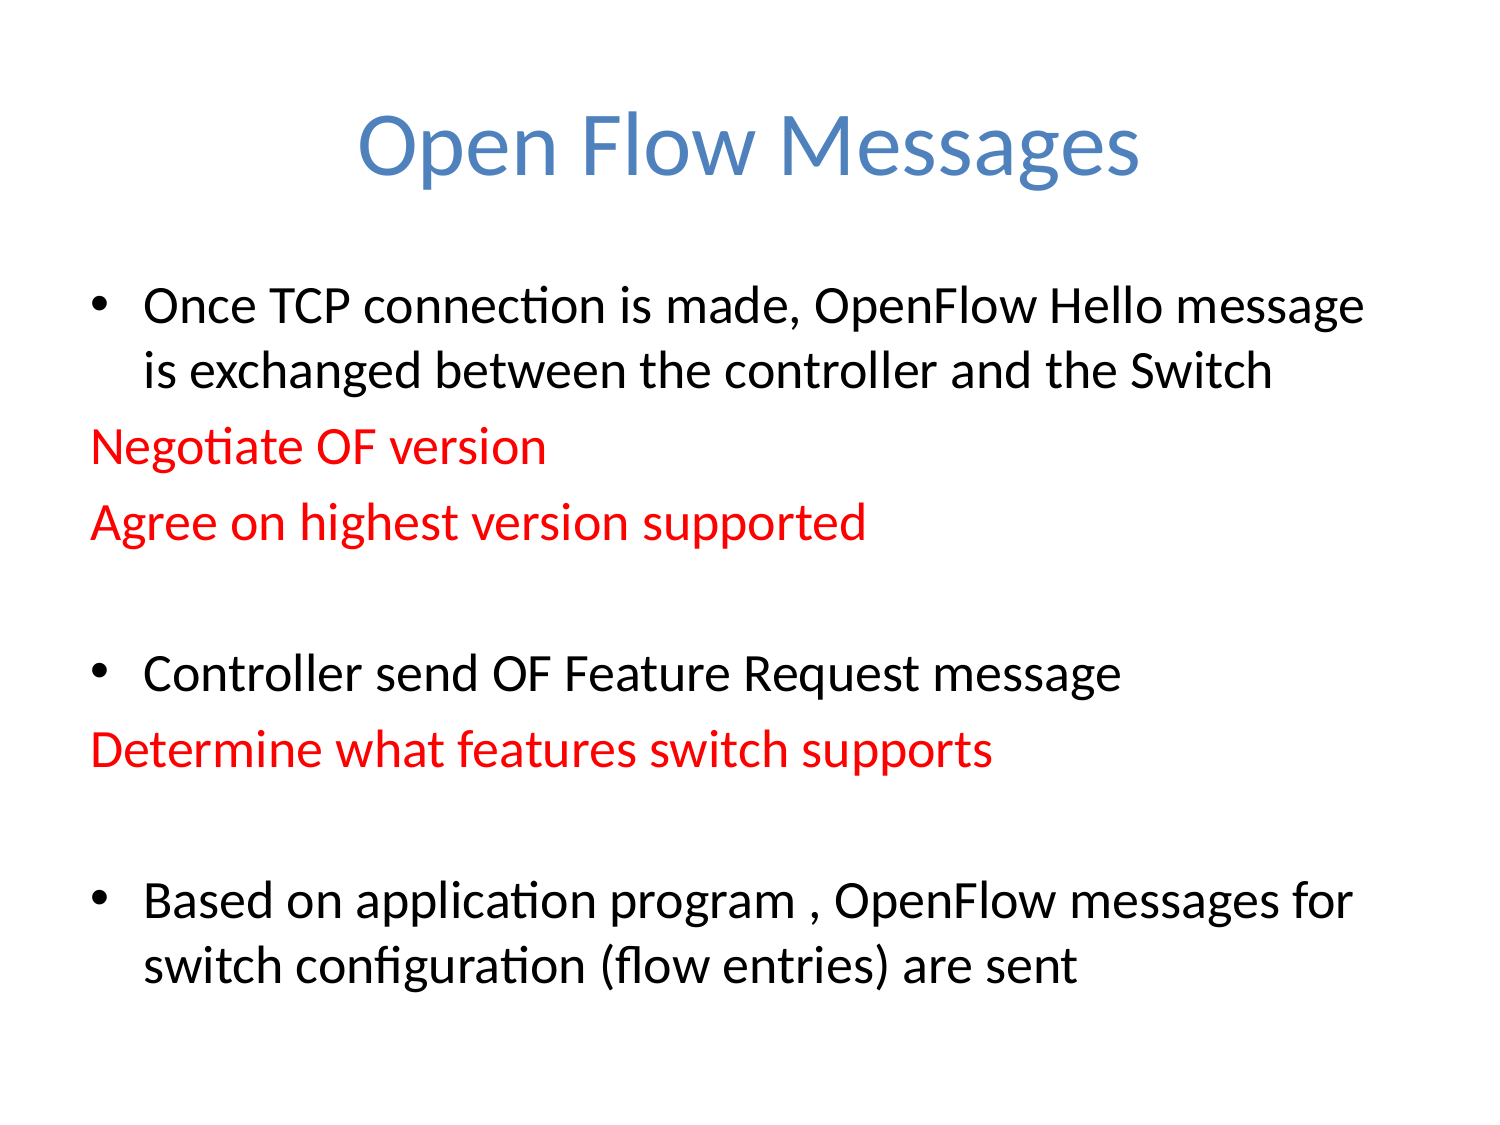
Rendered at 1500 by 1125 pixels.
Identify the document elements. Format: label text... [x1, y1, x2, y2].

list Once TCP connection is made, OpenFlow Hello message is exchanged between the controller and the Switch Negotiate OF version Agree on highest version supported Controller send OF Feature Request message Determine what features switch supports Based on application program , OpenFlow messages for switch configuration (flow entries) are sent [75, 262, 1425, 1005]
title Open Flow Messages [75, 45, 1425, 233]
